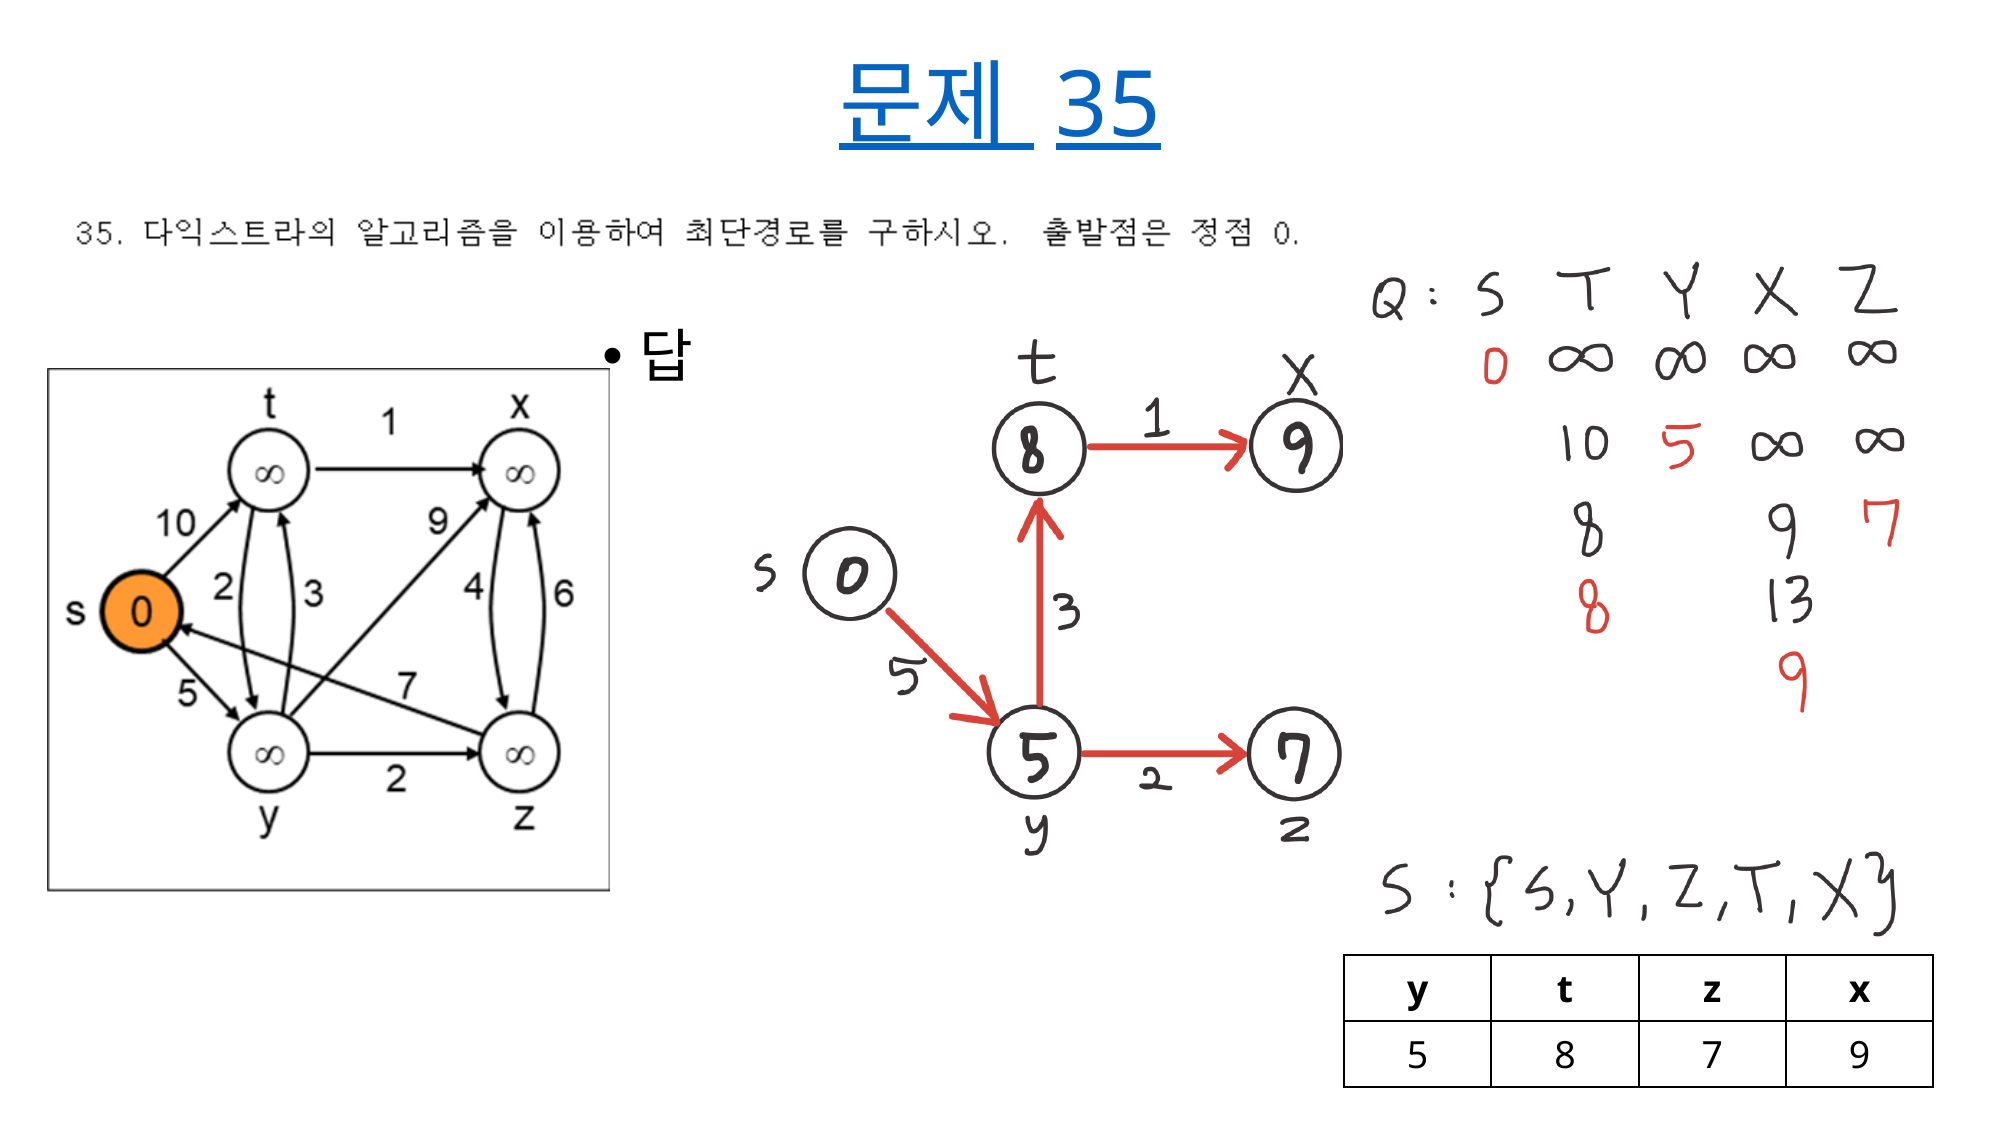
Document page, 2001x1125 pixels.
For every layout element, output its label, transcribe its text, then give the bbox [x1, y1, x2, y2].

picture [56, 189, 1321, 289]
picture [708, 236, 1959, 951]
table_header y [1345, 956, 1490, 1020]
table_cell 8 [1492, 1022, 1638, 1086]
table_cell 7 [1640, 1022, 1785, 1086]
list 답 [587, 319, 1907, 1071]
table_cell 5 [1345, 1022, 1490, 1086]
table_cell 9 [1787, 1022, 1932, 1086]
picture [47, 368, 610, 896]
table_header z [1640, 956, 1785, 1020]
table_header x [1787, 956, 1932, 1020]
title 문제 35 [137, 0, 1863, 216]
table_header t [1492, 956, 1638, 1020]
